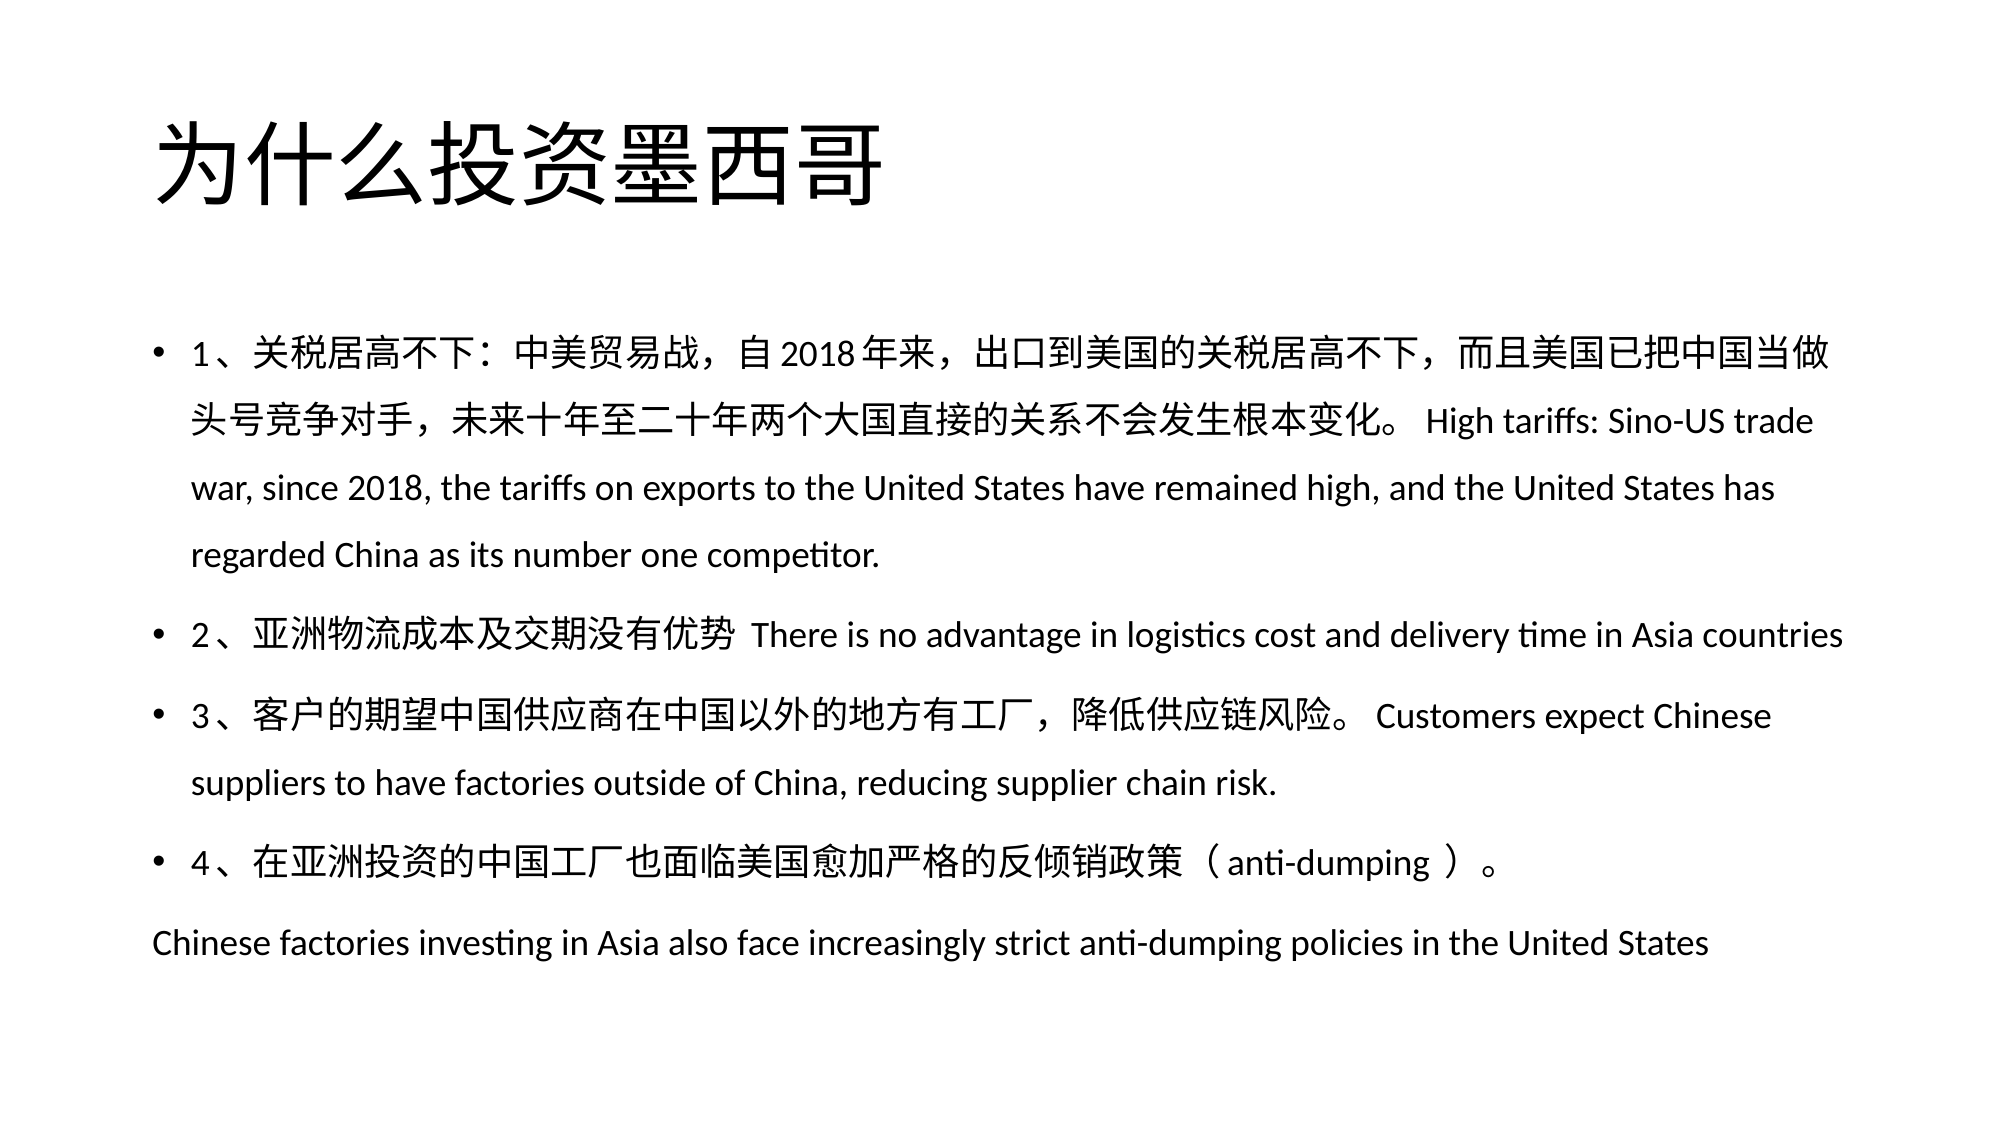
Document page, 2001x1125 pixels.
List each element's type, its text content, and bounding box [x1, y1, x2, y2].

list 1、关税居高不下：中美贸易战，自2018年来，出口到美国的关税居高不下，而且美国已把中国当做头号竞争对手，未来十年至二十年两个大国直接的关系不会发生根本变化。High tariffs: Sino-US trade war, since 2018, the tariffs on exports to the United States have remained high, and the United States has regarded China as its number one competitor. 2、亚洲物流成本及交期没有优势 There is no advantage in logistics cost and delivery time in Asia countries 3、客户的期望中国供应商在中国以外的地方有工厂，降低供应链风险。Customers expect Chinese suppliers to have factories outside of China, reducing supplier chain risk. 4、在亚洲投资的中国工厂也面临美国愈加严格的反倾销政策（anti-dumping ）。 Chinese factories investing in Asia also face increasingly strict anti-dumping policies in the United States [137, 299, 1863, 1014]
title 为什么投资墨西哥 [137, 59, 1863, 278]
